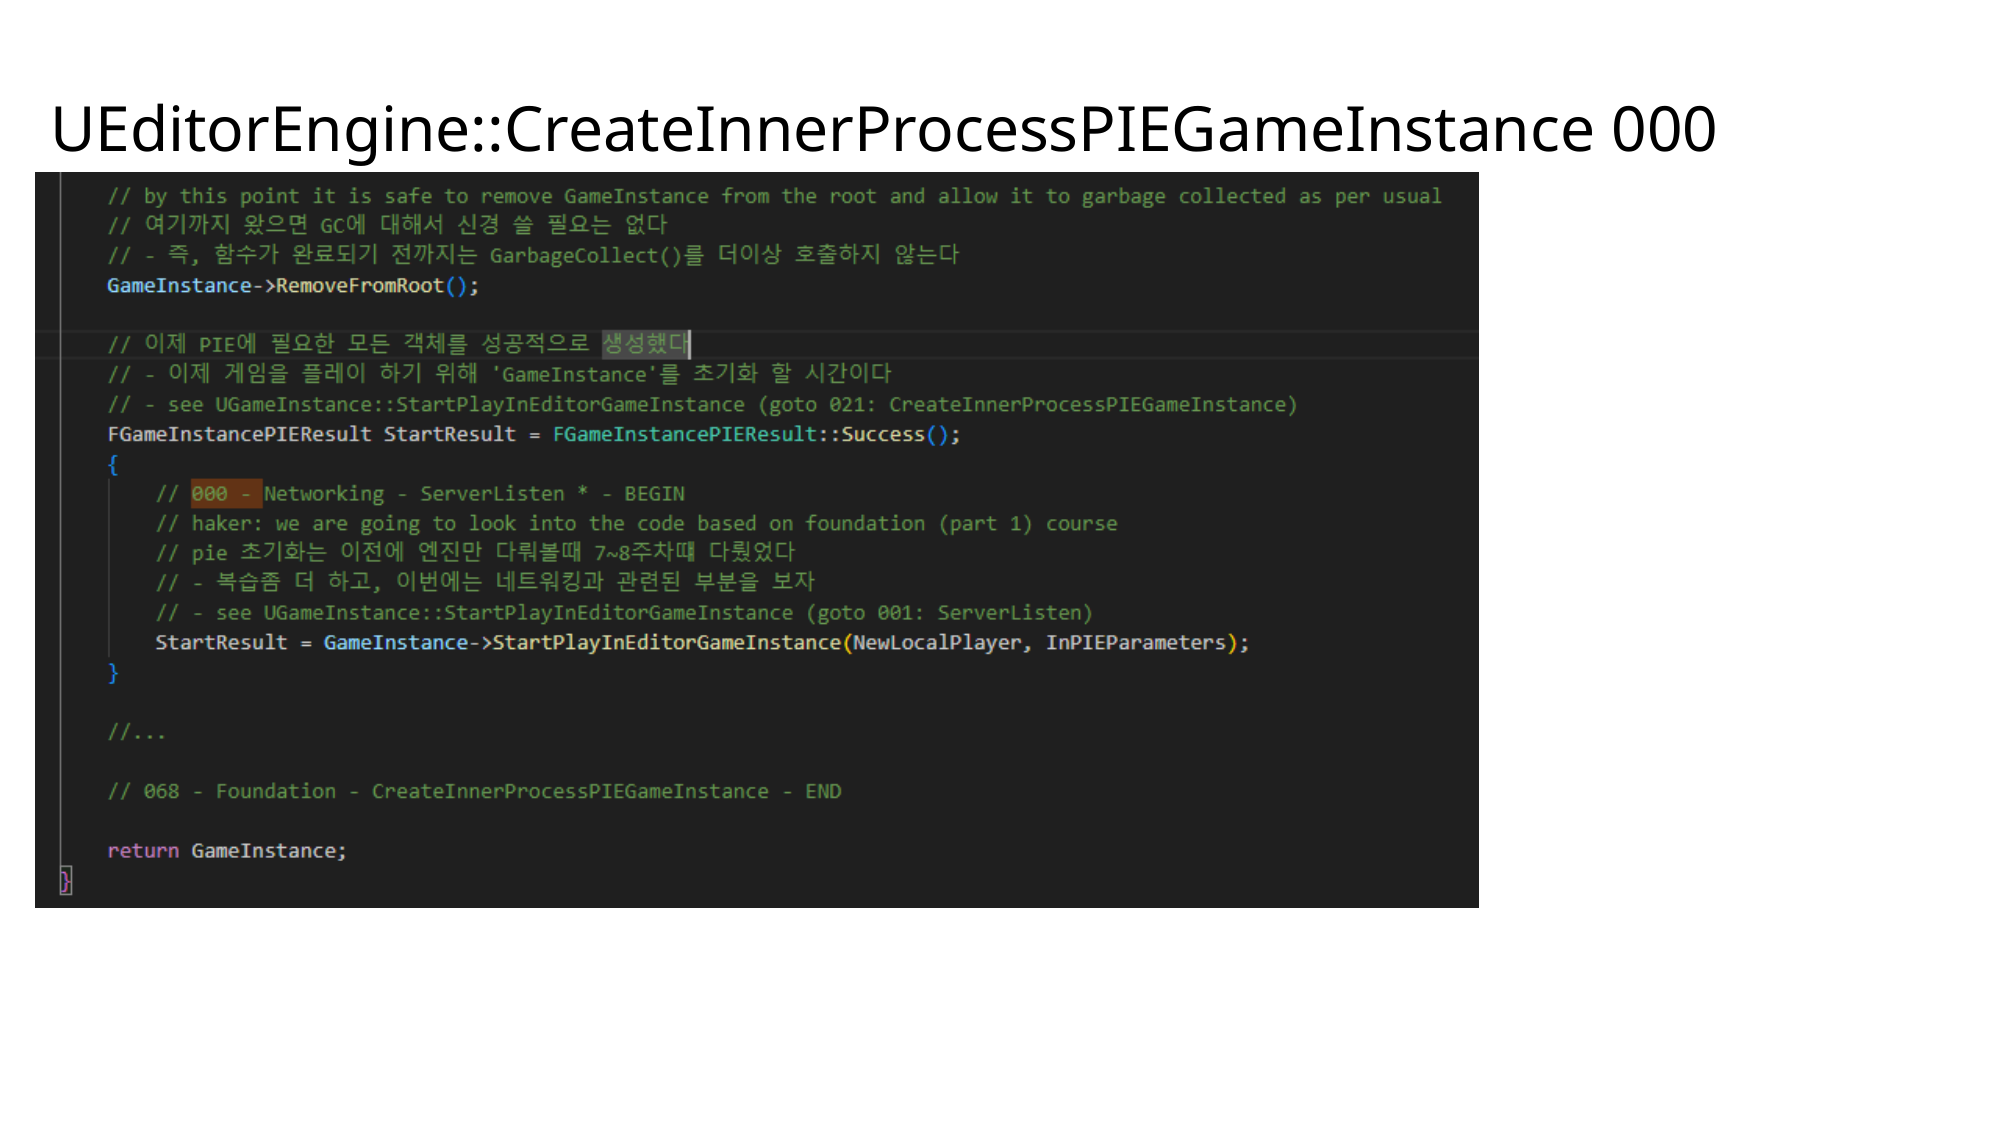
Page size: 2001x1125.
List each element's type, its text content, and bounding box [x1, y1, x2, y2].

text_box UEditorEngine::CreateInnerProcessPIEGameInstance 000 [34, 67, 1760, 195]
picture [34, 172, 1479, 908]
